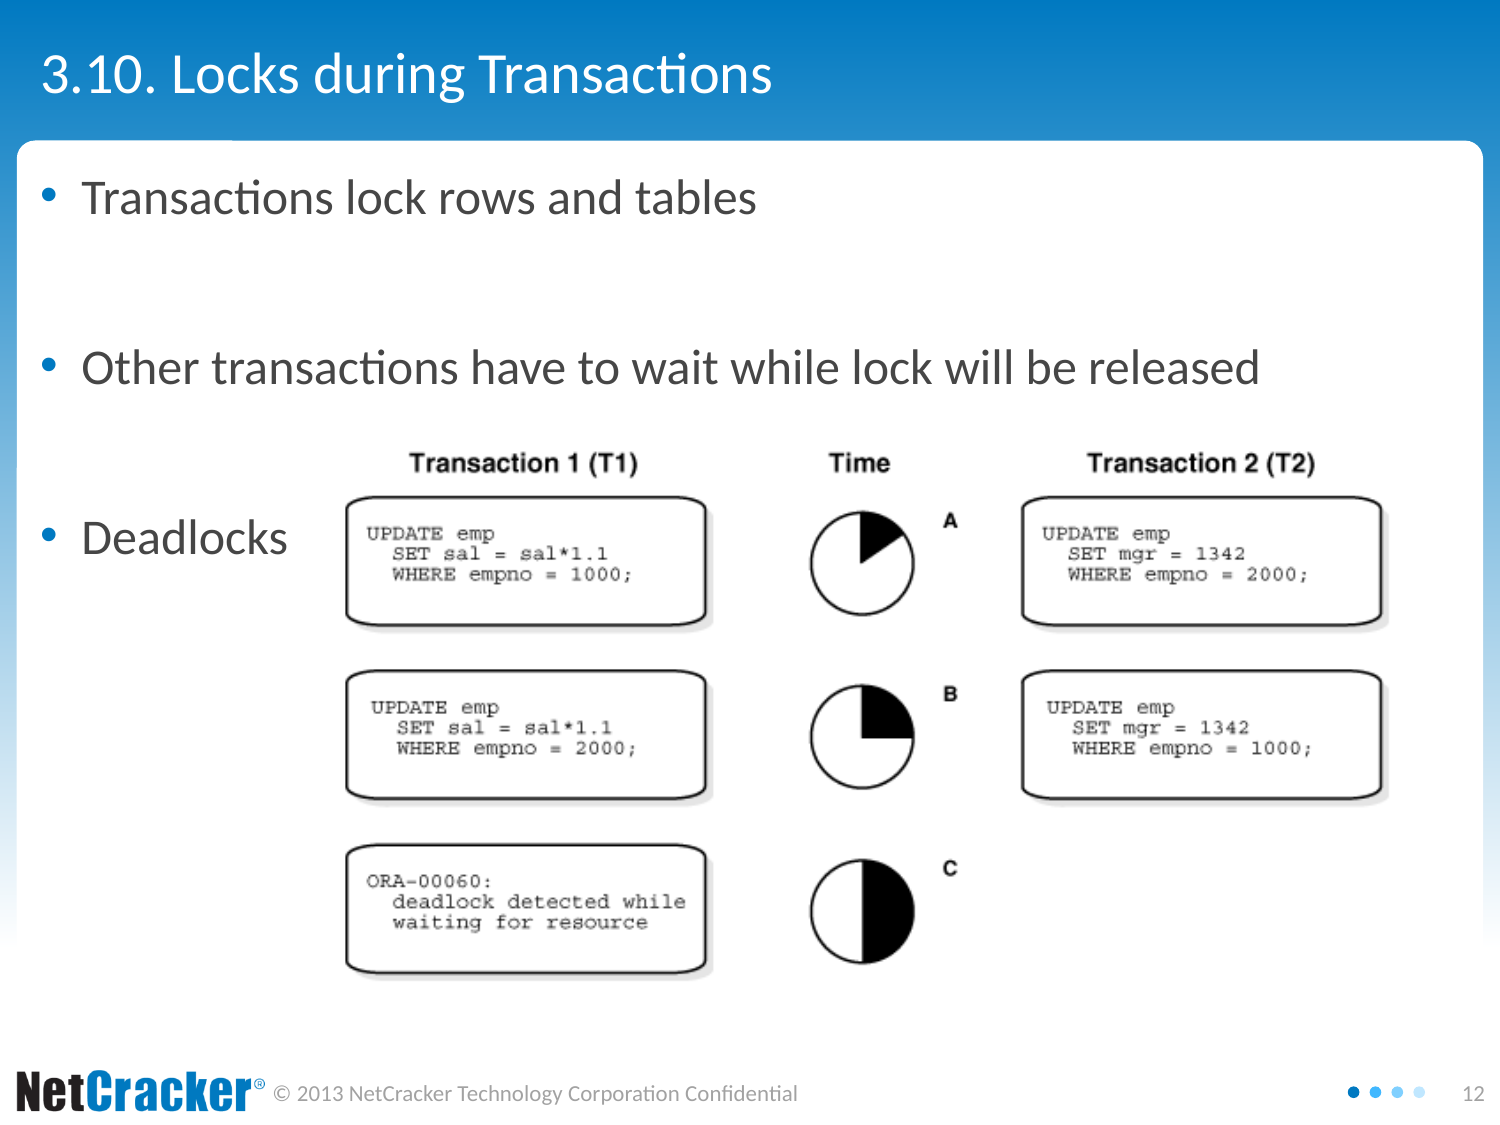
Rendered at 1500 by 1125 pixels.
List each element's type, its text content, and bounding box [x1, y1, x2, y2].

list Transactions lock rows and tables Other transactions have to wait while lock will be released Deadlocks [16, 140, 1482, 1043]
picture [5, 1062, 272, 1122]
picture [344, 445, 1391, 983]
title 3.10. Locks during Transactions [16, 0, 1483, 141]
